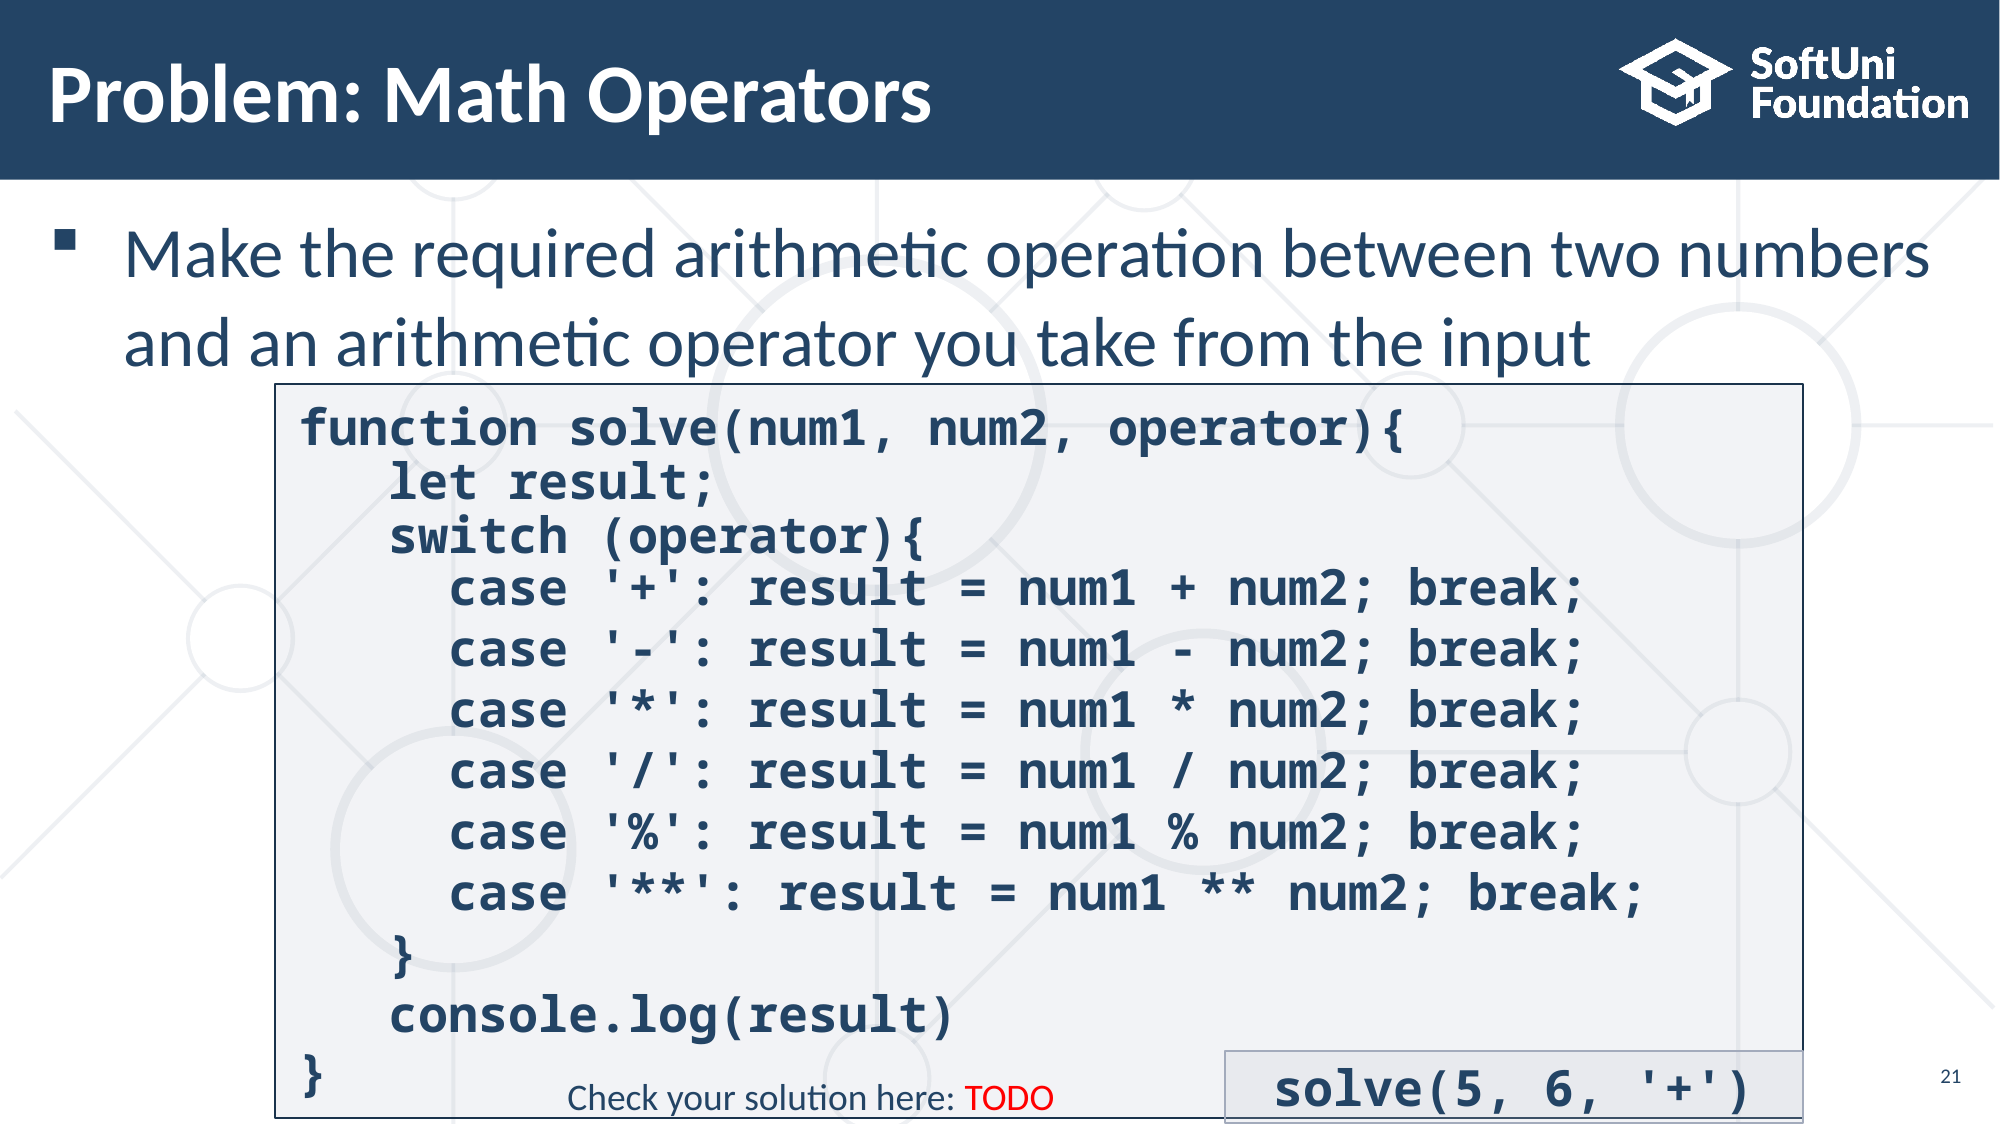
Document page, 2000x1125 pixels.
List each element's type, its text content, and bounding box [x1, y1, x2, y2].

slide_number 21 [1896, 1049, 1968, 1101]
picture [1618, 38, 1968, 126]
text_box Check your solution here: TODO [192, 1065, 1430, 1125]
text_box solve(5, 6, '+') [1225, 1050, 1803, 1123]
text_box function solve(num1, num2, operator){ let result; switch (operator){ case '+': result = num1 + num2; break; case '-': result = num1 - num2; break; case '*': result = num1 * num2; break; case '/': result = num1 / num2; break; case '%': result = num1 % num2; break; case '**': result = num1 ** num2; break; } console.log(result) } [274, 384, 1803, 1065]
title Problem: Math Operators [31, 16, 1591, 162]
list Make the required arithmetic operation between two numbers and an arithmetic operator you take from the input [31, 196, 1970, 1050]
